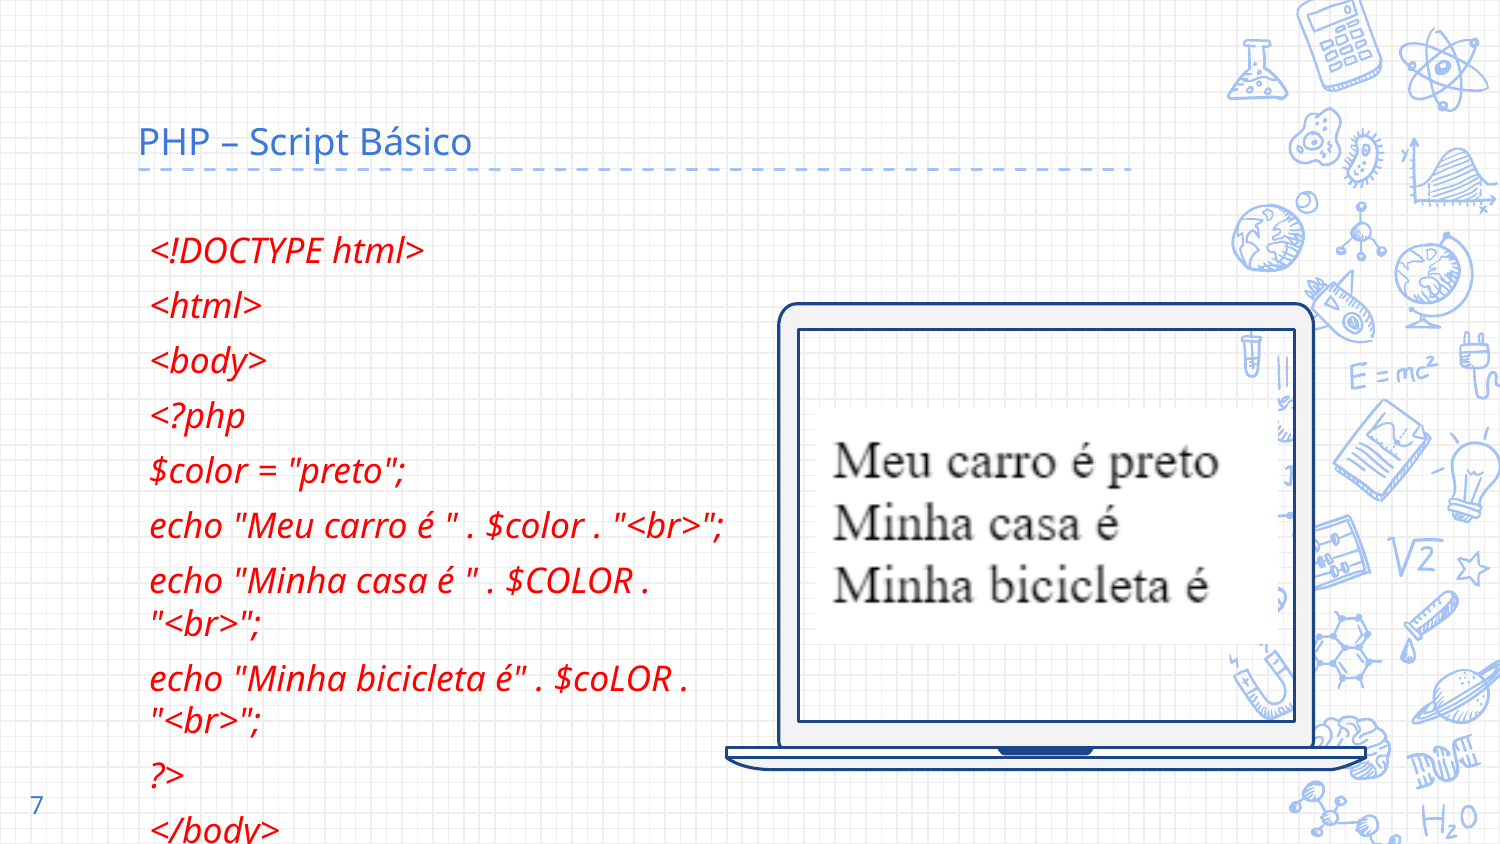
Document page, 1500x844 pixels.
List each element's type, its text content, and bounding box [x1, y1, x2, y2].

title PHP – Script Básico [122, 36, 1130, 178]
picture [815, 408, 1278, 645]
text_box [726, 303, 1367, 770]
list <!DOCTYPE html> <html> <body> <?php $color = "preto"; echo "Meu carro é " . $color . "<br>"; echo "Minha casa é " . $COLOR . "<br>"; echo "Minha bicicleta é" . $coLOR . "<br>"; ?> </body> </html> [122, 212, 750, 806]
slide_number 7 [14, 774, 105, 840]
